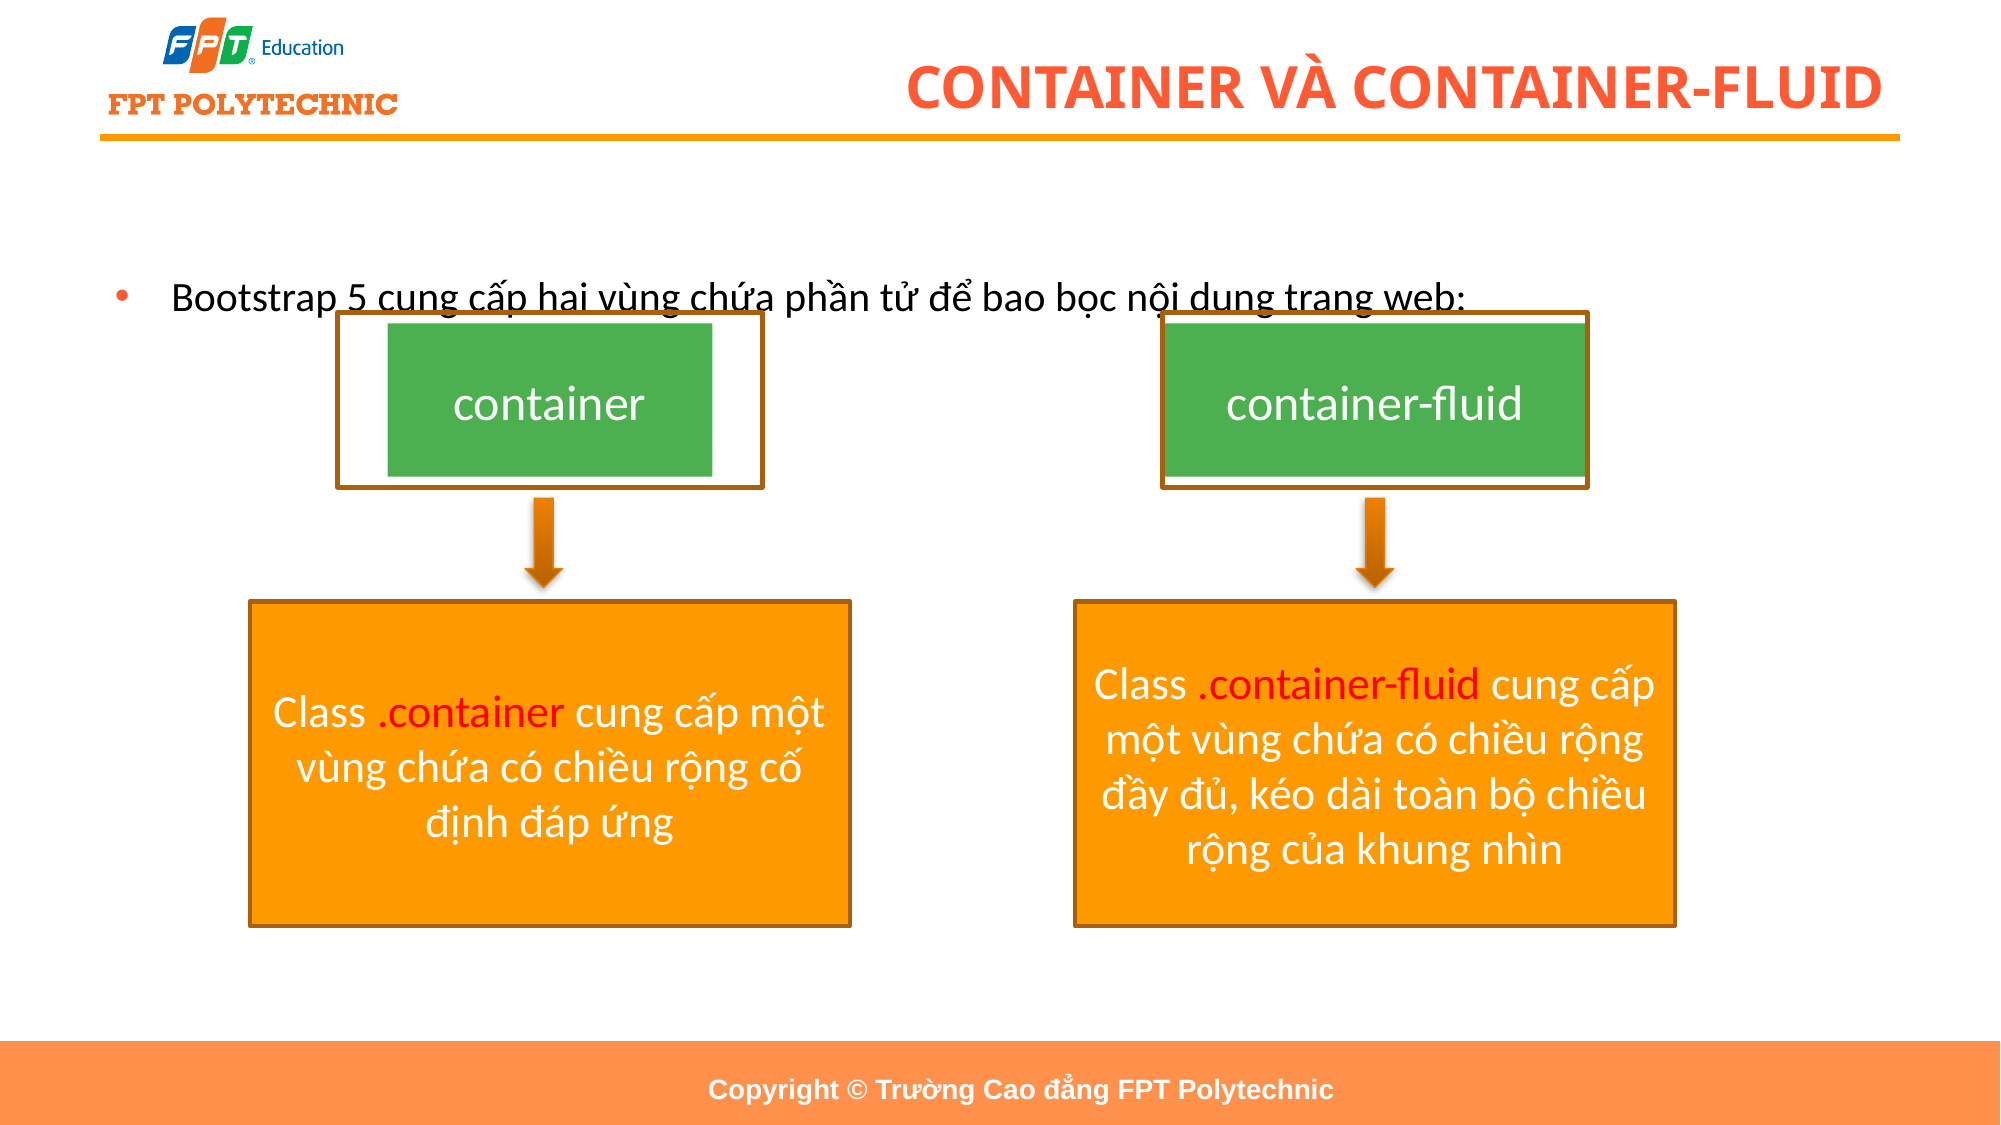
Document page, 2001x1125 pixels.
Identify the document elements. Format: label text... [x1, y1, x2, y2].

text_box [1162, 312, 1588, 588]
text_box Class .container-fluid cung cấp một vùng chứa có chiều rộng đầy đủ, kéo dài toàn bộ chiều rộng của khung nhìn [1073, 599, 1677, 928]
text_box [337, 312, 763, 588]
title CONTAINER VÀ CONTAINER-FLUID [450, 45, 1900, 125]
text_box Class .container cung cấp một vùng chứa có chiều rộng cố định đáp ứng [248, 599, 852, 928]
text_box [0, 1040, 2000, 1125]
list Bootstrap 5 cung cấp hai vùng chứa phần tử để bao bọc nội dung trang web: [99, 262, 1900, 1005]
picture [98, 3, 408, 138]
